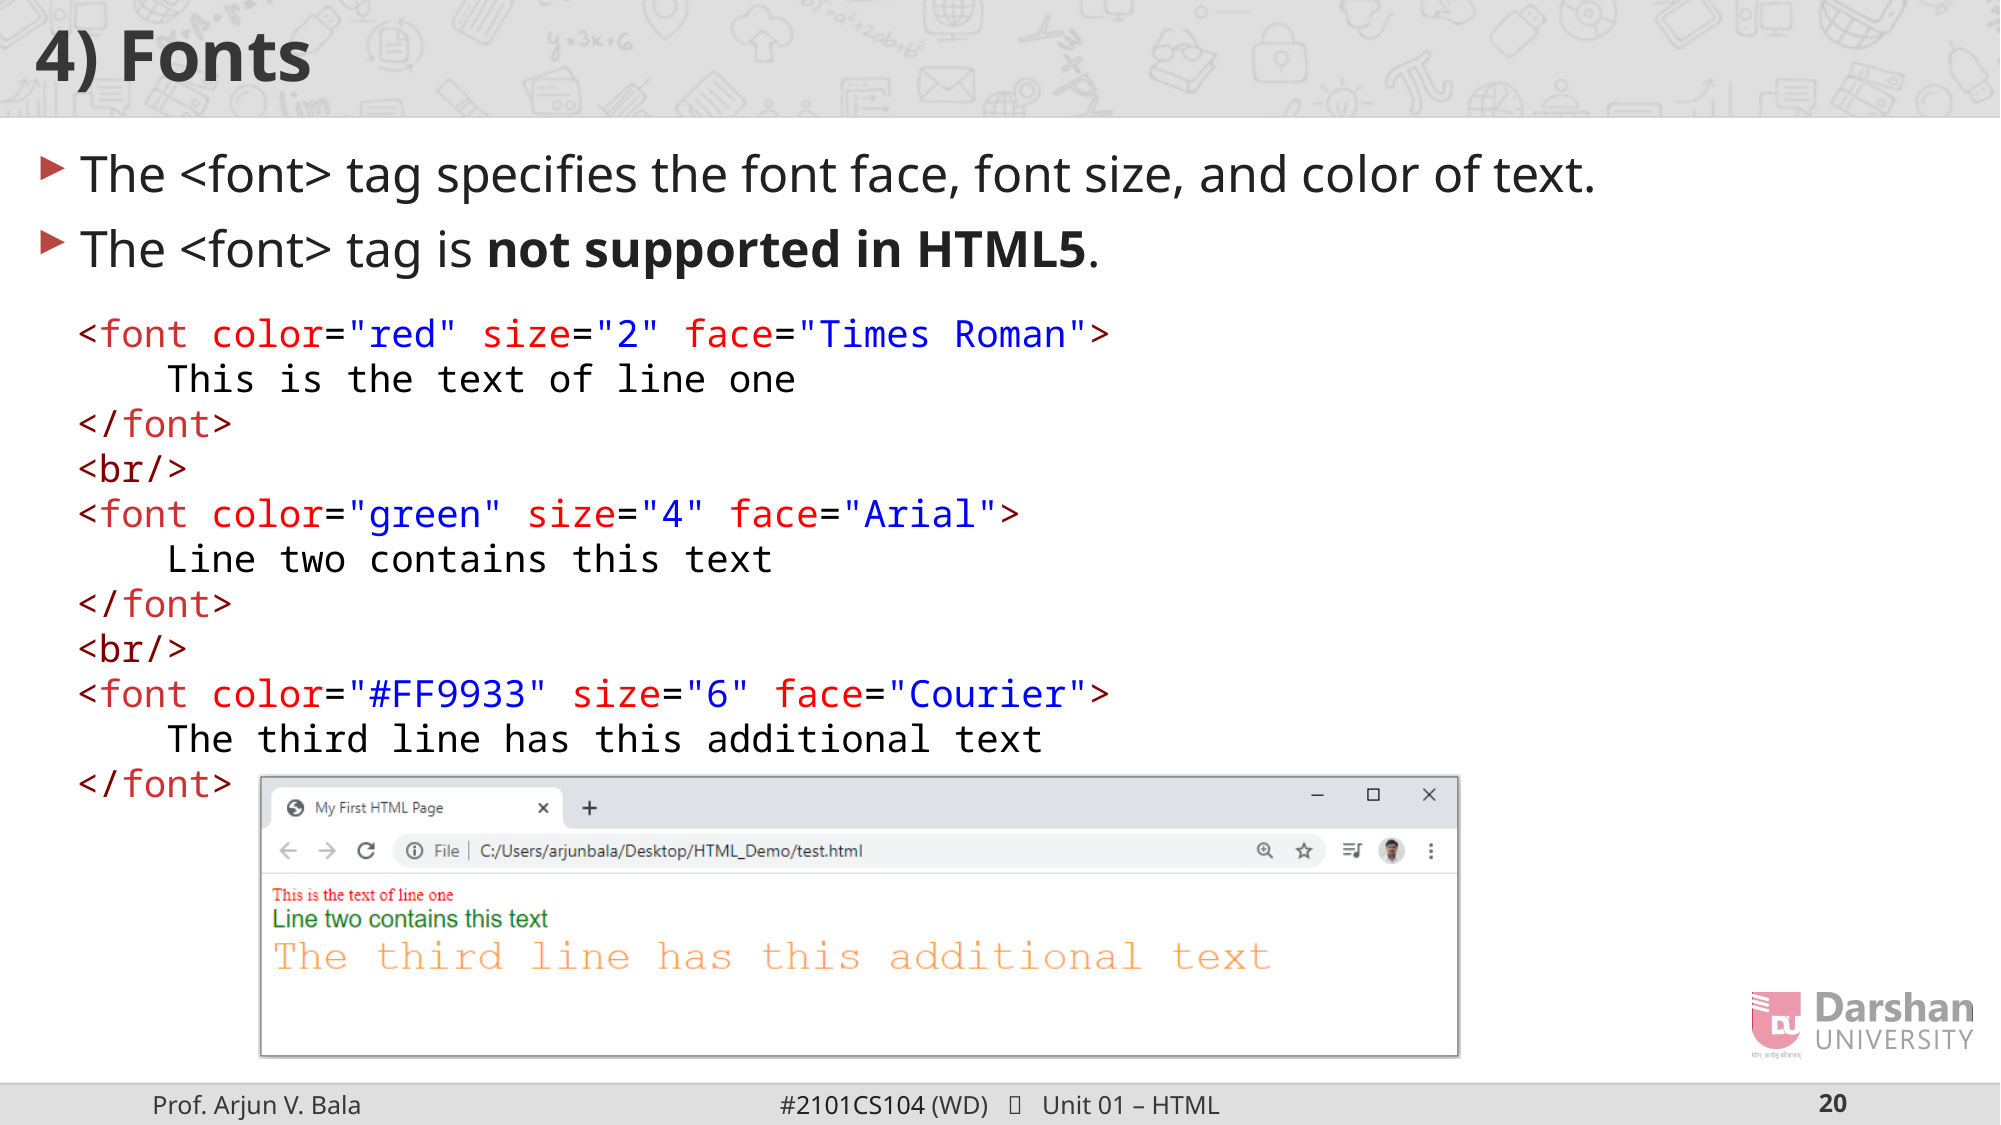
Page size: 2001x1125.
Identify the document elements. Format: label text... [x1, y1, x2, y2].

text_box <font color="red" size="2" face="Times Roman"> This is the text of line one </font> <br/> <font color="green" size="4" face="Arial"> Line two contains this text </font> <br/> <font color="#FF9933" size="6" face="Courier"> The third line has this additional text </font> [61, 302, 1237, 813]
title 4) Fonts [0, 0, 2000, 117]
list The <font> tag specifies the font face, font size, and color of text. The <font> tag is not supported in HTML5. [21, 141, 1979, 1059]
picture [258, 774, 1461, 1059]
